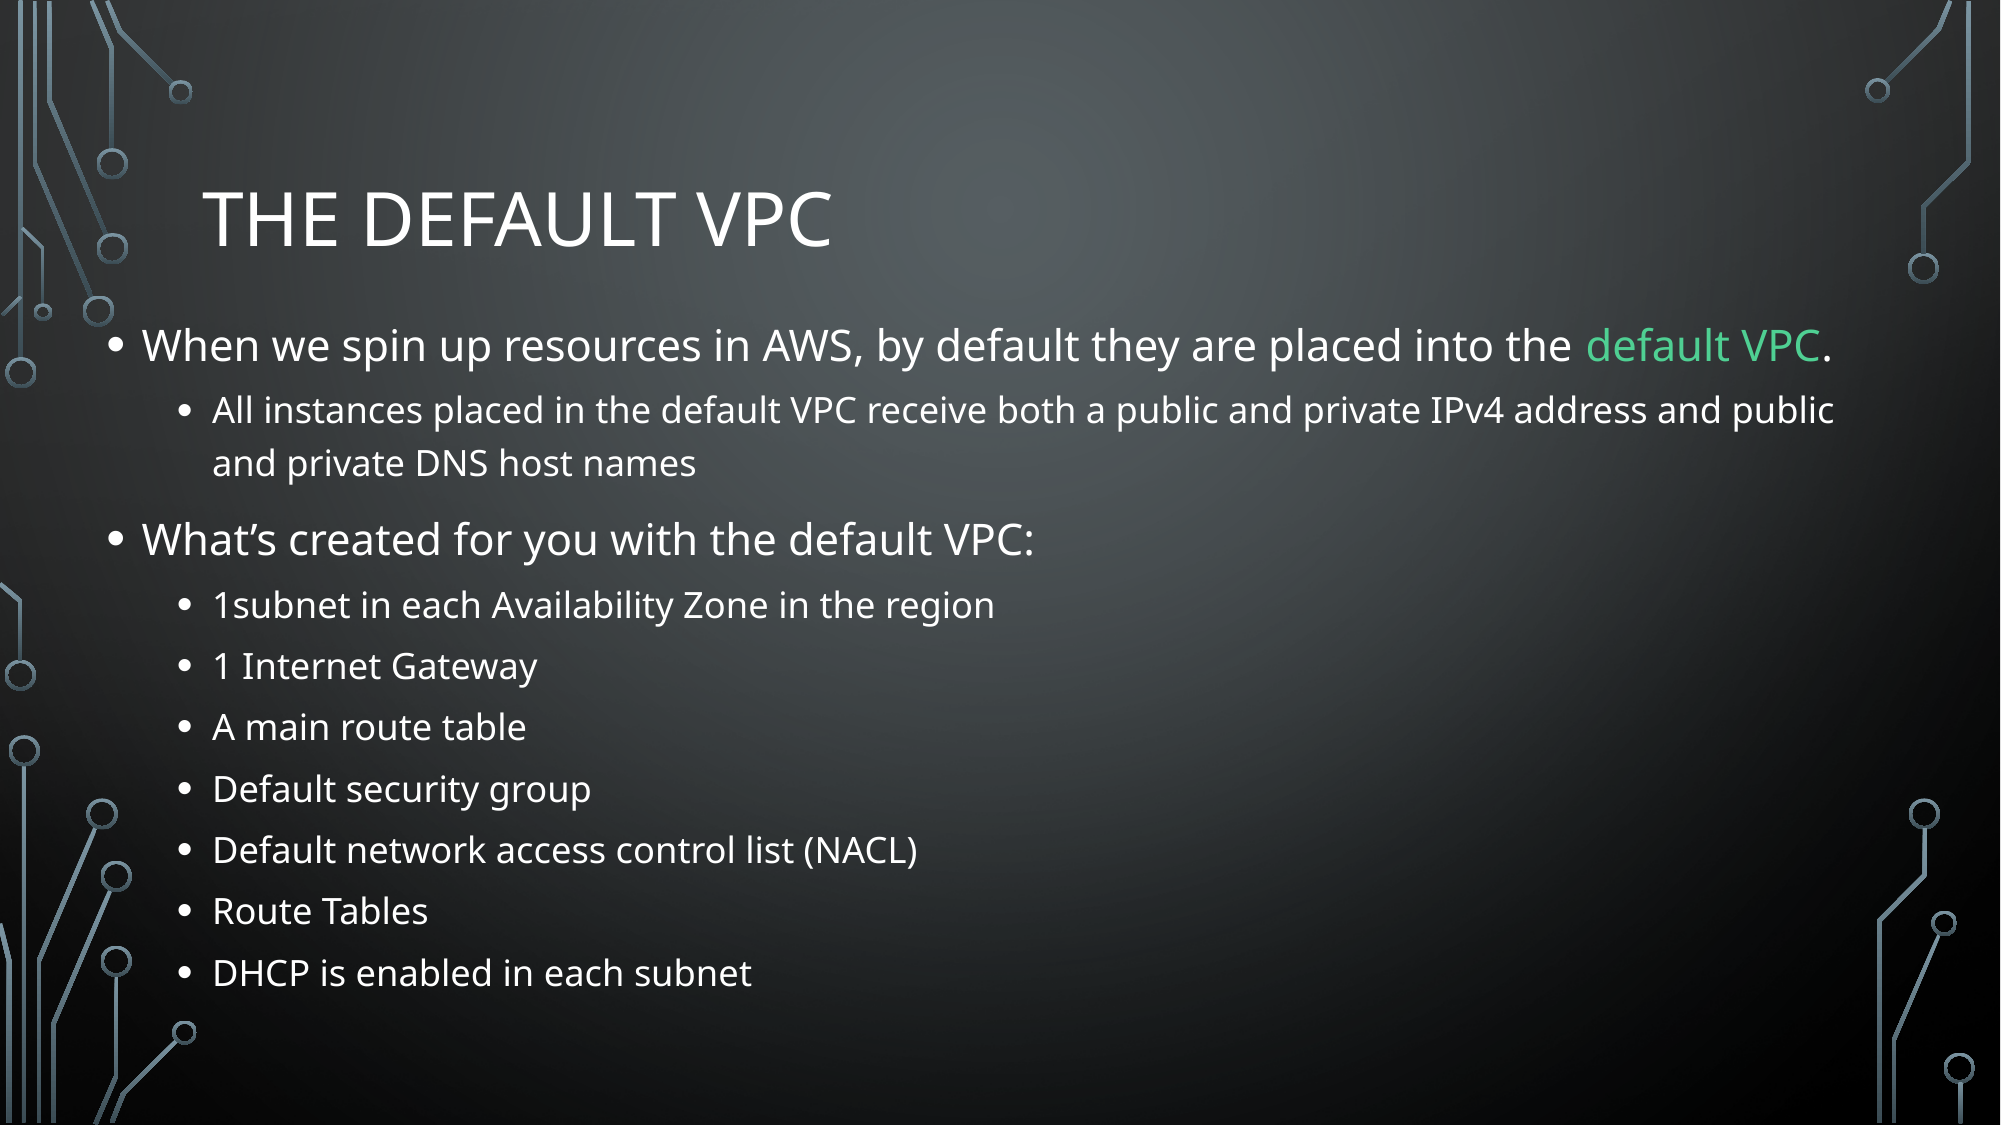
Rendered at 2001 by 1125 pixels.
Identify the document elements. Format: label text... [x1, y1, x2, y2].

list When we spin up resources in AWS, by default they are placed into the default VPC. All instances placed in the default VPC receive both a public and private IPv4 address and public and private DNS host names What’s created for you with the default VPC: 1subnet in each Availability Zone in the region 1 Internet Gateway A main route table Default security group Default network access control list (NACL) Route Tables DHCP is enabled in each subnet [91, 299, 1909, 1006]
title The Default VPC [187, 101, 1813, 299]
